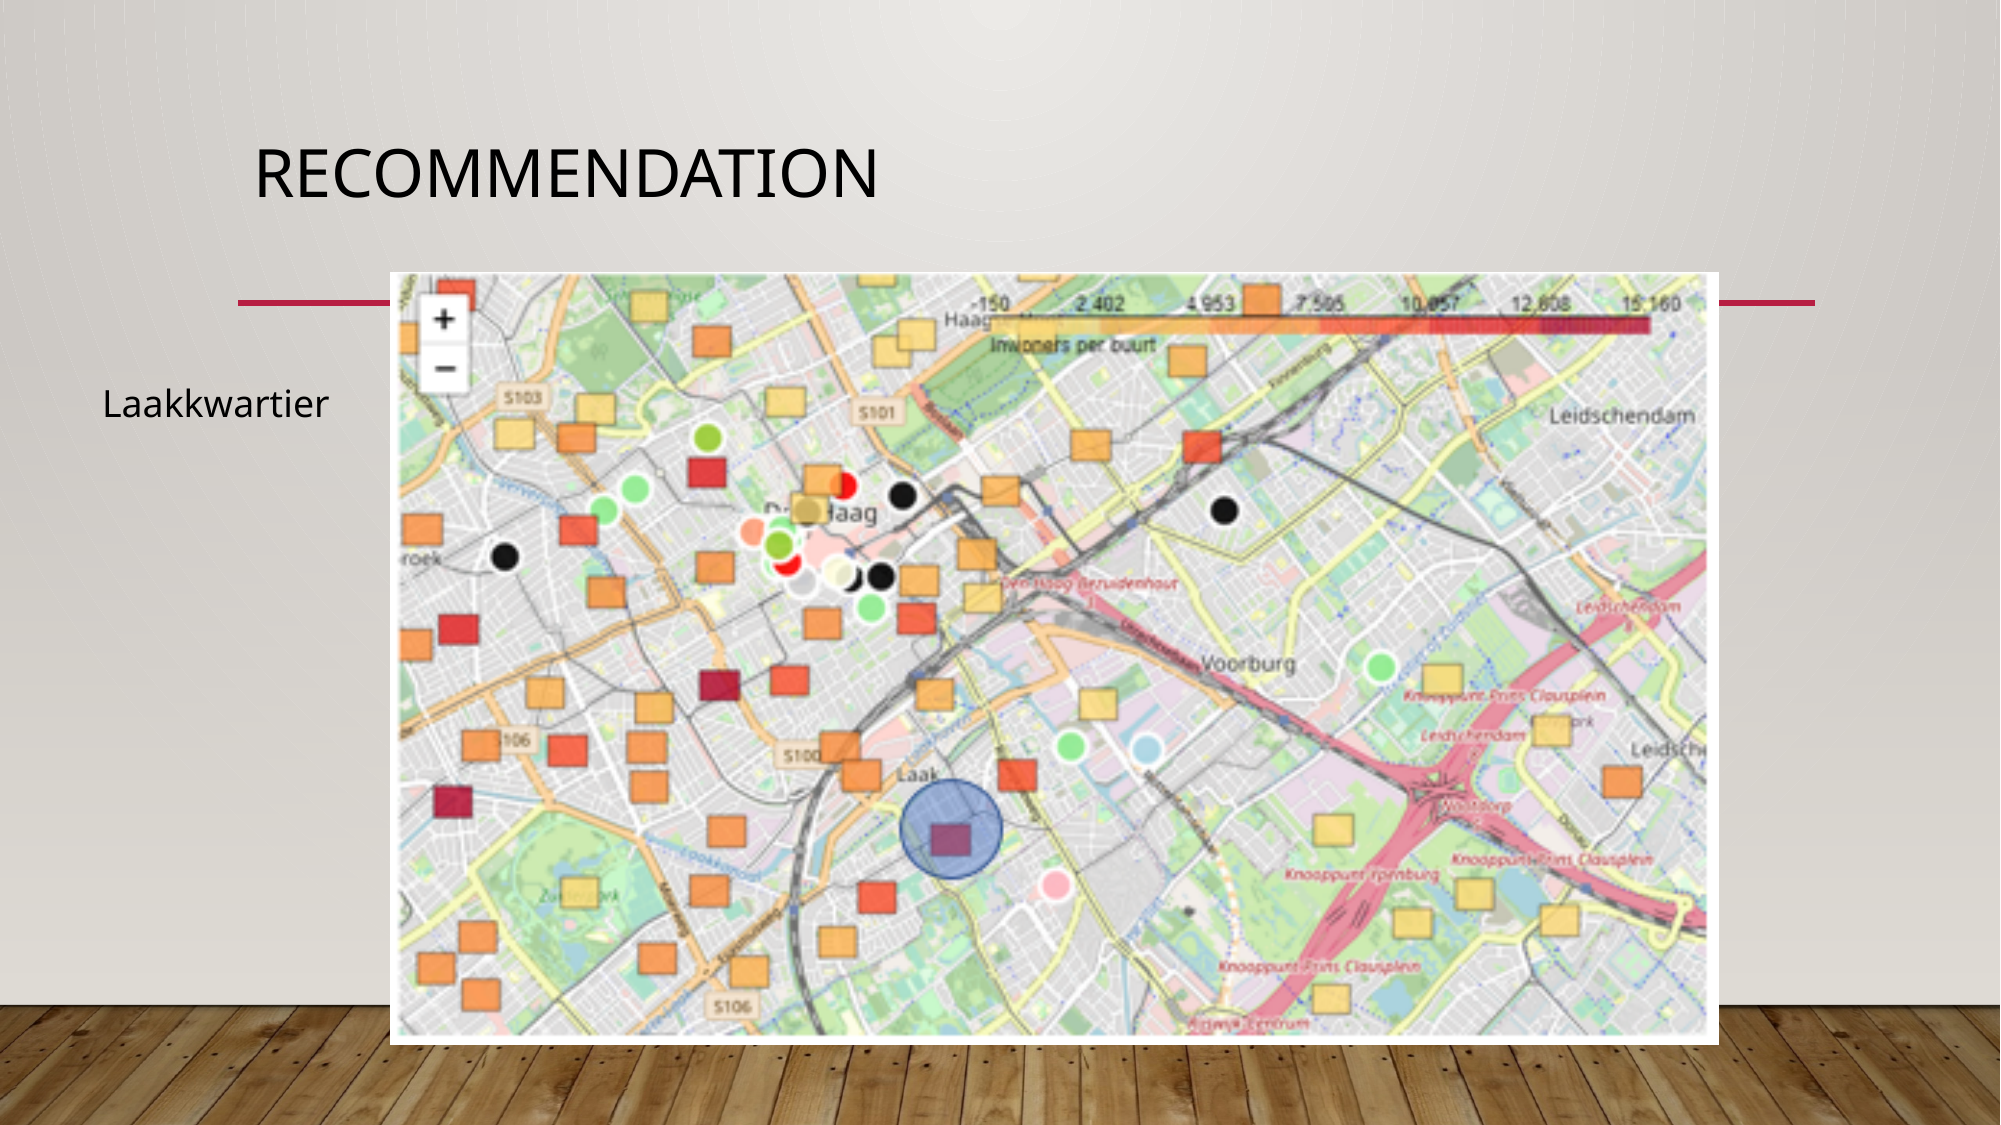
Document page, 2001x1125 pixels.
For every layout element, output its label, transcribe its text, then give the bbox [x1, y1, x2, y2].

title Recommendation [238, 131, 1814, 305]
picture [0, 272, 2000, 1125]
text_box Laakkwartier [87, 372, 390, 432]
